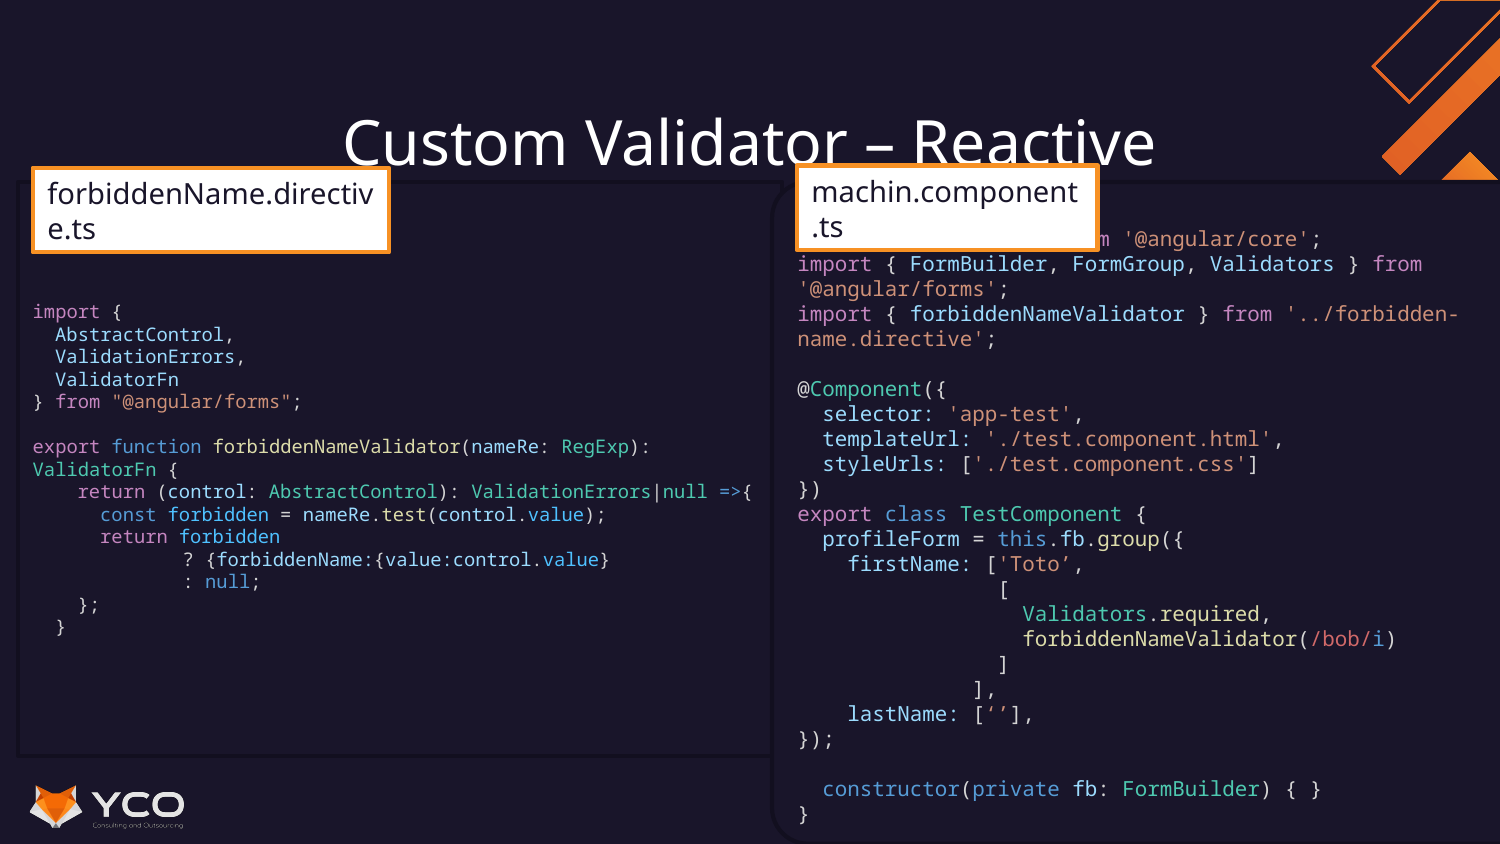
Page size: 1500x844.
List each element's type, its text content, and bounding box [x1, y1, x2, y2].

text_box import { AbstractControl, ValidationErrors, ValidatorFn } from "@angular/forms"; export function forbiddenNameValidator(nameRe: RegExp): ValidatorFn { return (control: AbstractControl): ValidationErrors|null =>{ const forbidden = nameRe.test(control.value); return forbidden ? {forbiddenName:{value:control.value} : null; }; } [16, 180, 784, 758]
text_box forbiddenName.directive.ts [31, 166, 391, 254]
title Custom Validator – Reactive [98, 88, 1402, 182]
picture [29, 785, 184, 829]
text_box machin.component.ts [795, 163, 1100, 252]
text_box import { Component } from '@angular/core'; import { FormBuilder, FormGroup, Validators } from '@angular/forms'; import { forbiddenNameValidator } from '../forbidden-name.directive'; @Component({ selector: 'app-test', templateUrl: './test.component.html', styleUrls: ['./test.component.css'] }) export class TestComponent { profileForm = this.fb.group({ firstName: ['Toto’, [ Validators.required, forbiddenNameValidator(/bob/i) ] ], lastName: [‘’], }); constructor(private fb: FormBuilder) { } } [769, 179, 1500, 844]
